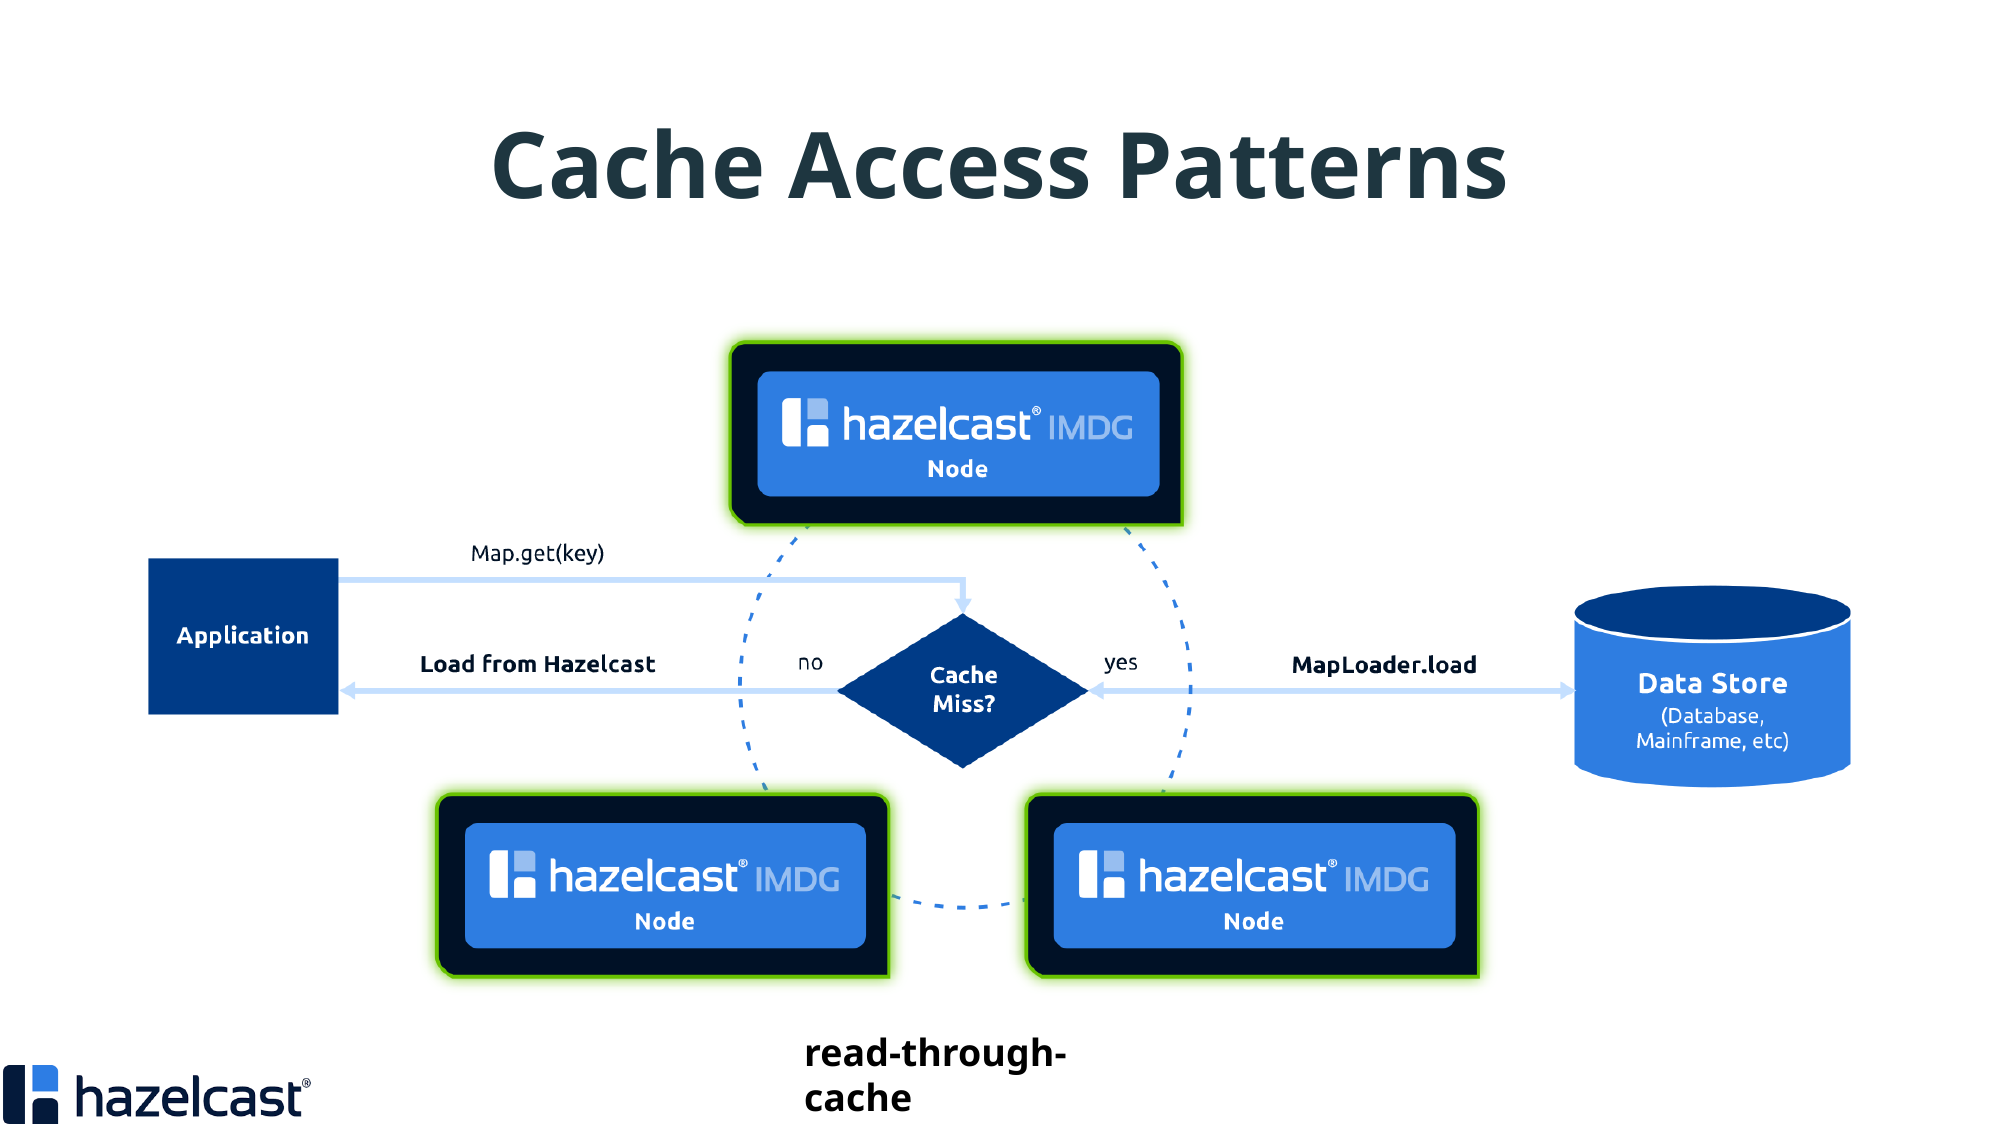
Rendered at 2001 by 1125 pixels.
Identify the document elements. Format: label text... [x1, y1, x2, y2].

picture [0, 1065, 313, 1124]
title Cache Access Patterns [137, 59, 1863, 278]
text_box read-through-cache [789, 1021, 1170, 1125]
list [137, 314, 1863, 999]
